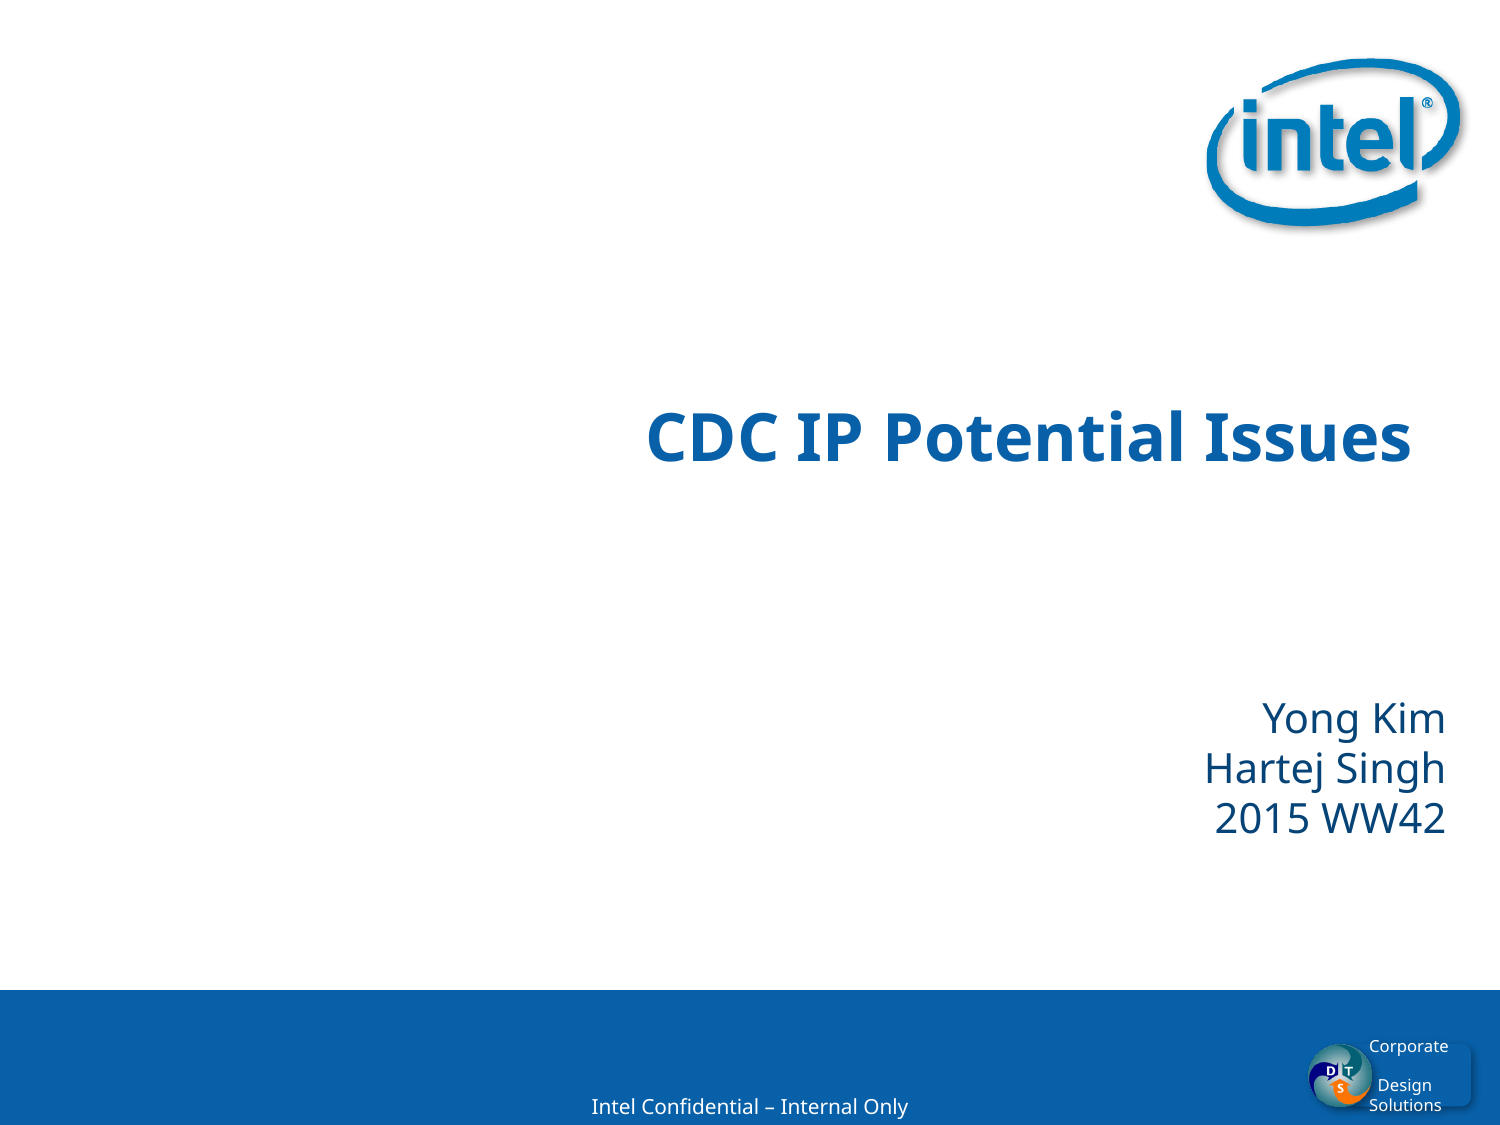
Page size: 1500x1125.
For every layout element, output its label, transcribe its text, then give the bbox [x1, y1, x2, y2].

subtitle Yong Kim Hartej Singh 2015 WW42 [189, 684, 1463, 866]
picture [1308, 1044, 1372, 1107]
title CDC IP Potential Issues [152, 320, 1425, 560]
picture [1195, 36, 1471, 240]
